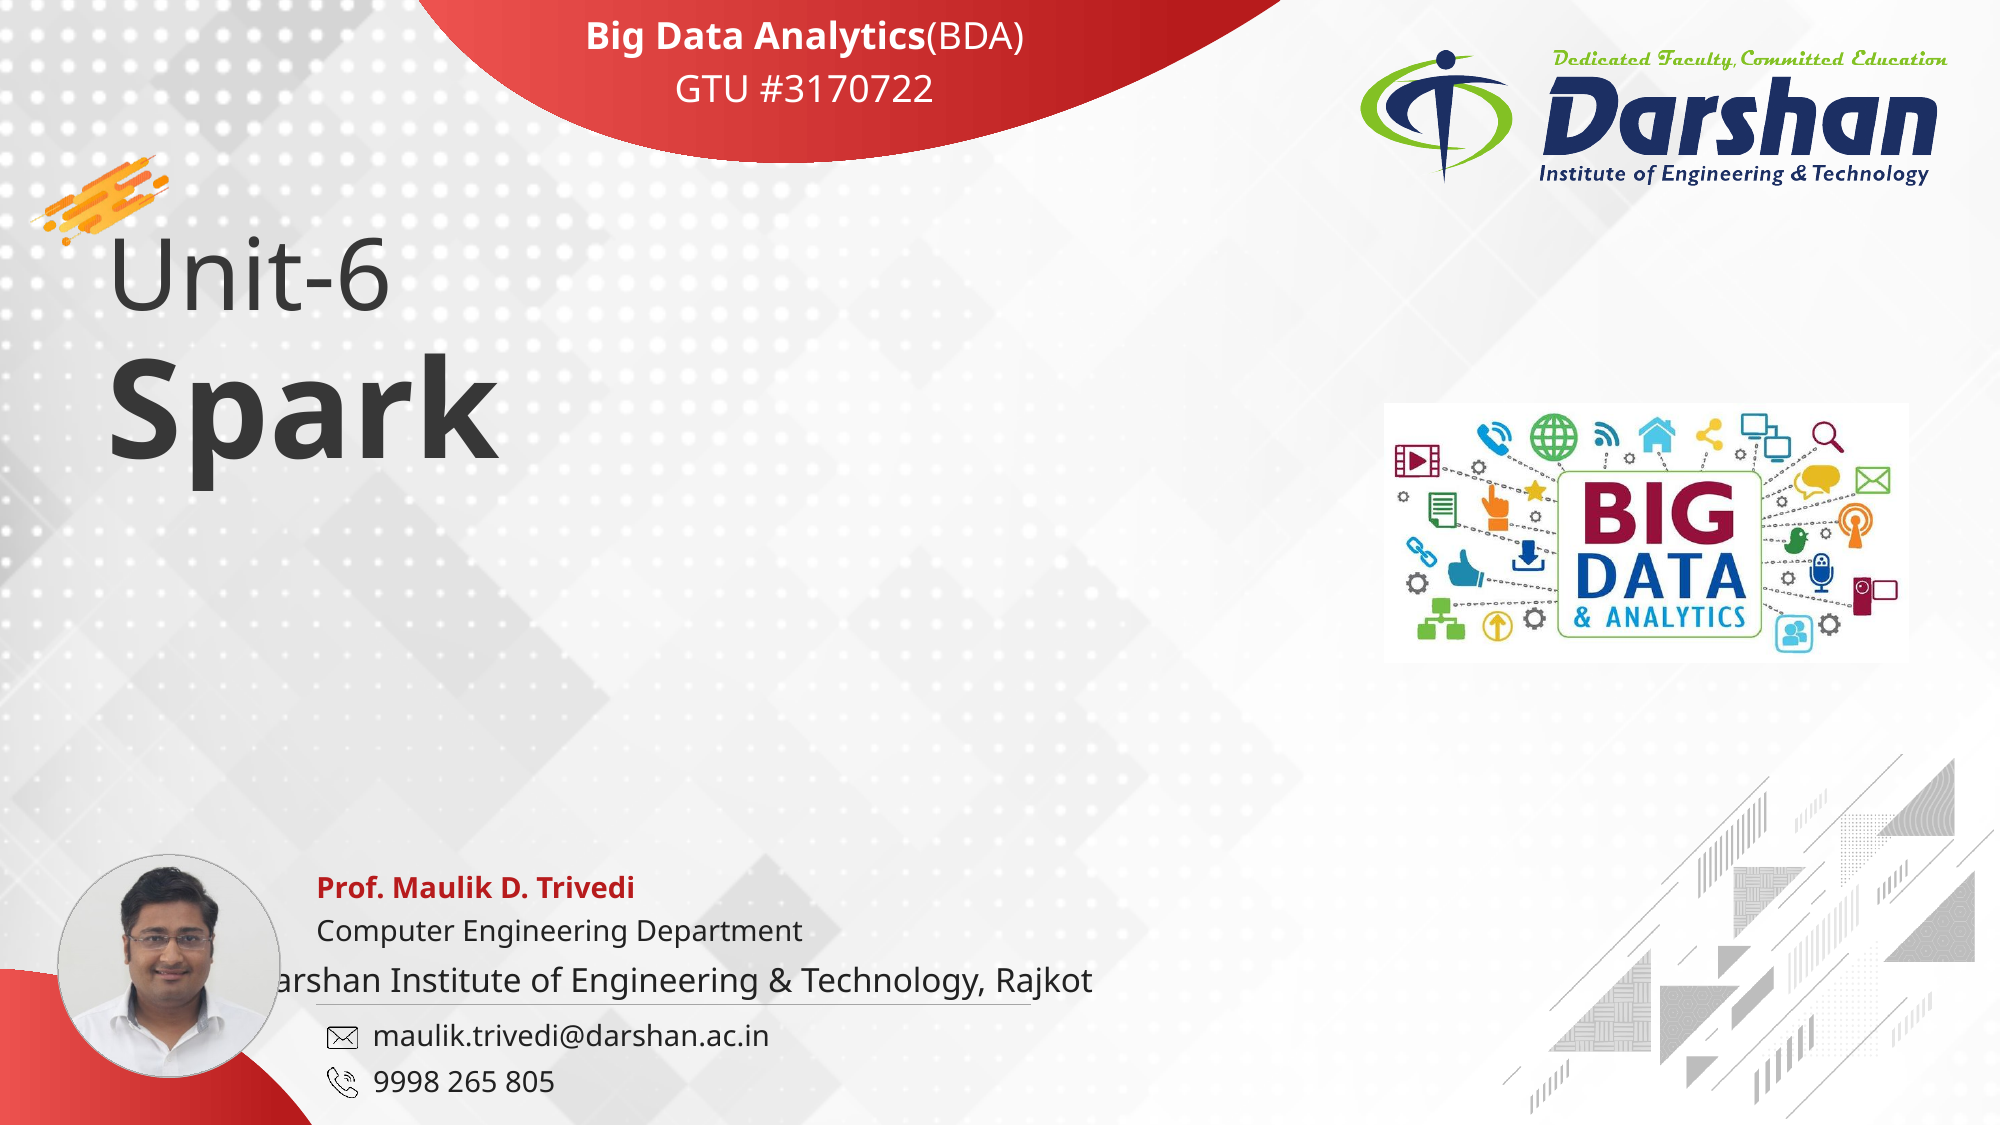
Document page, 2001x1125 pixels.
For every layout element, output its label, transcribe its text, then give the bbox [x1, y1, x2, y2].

picture [1360, 50, 1948, 186]
picture [10, 137, 189, 265]
picture [57, 854, 280, 1077]
list Prof. Maulik D. Trivedi [301, 865, 1217, 913]
list Big Data Analytics(BDA) GTU #3170722 [423, 3, 1186, 124]
title Unit-6 Spark [91, 184, 1246, 608]
picture [1384, 403, 1909, 663]
list 9998 265 805 [358, 1059, 972, 1108]
picture [327, 1067, 358, 1098]
list maulik.trivedi@darshan.ac.in [357, 1013, 971, 1061]
list Computer Engineering Department [301, 913, 915, 956]
picture [327, 1022, 357, 1053]
